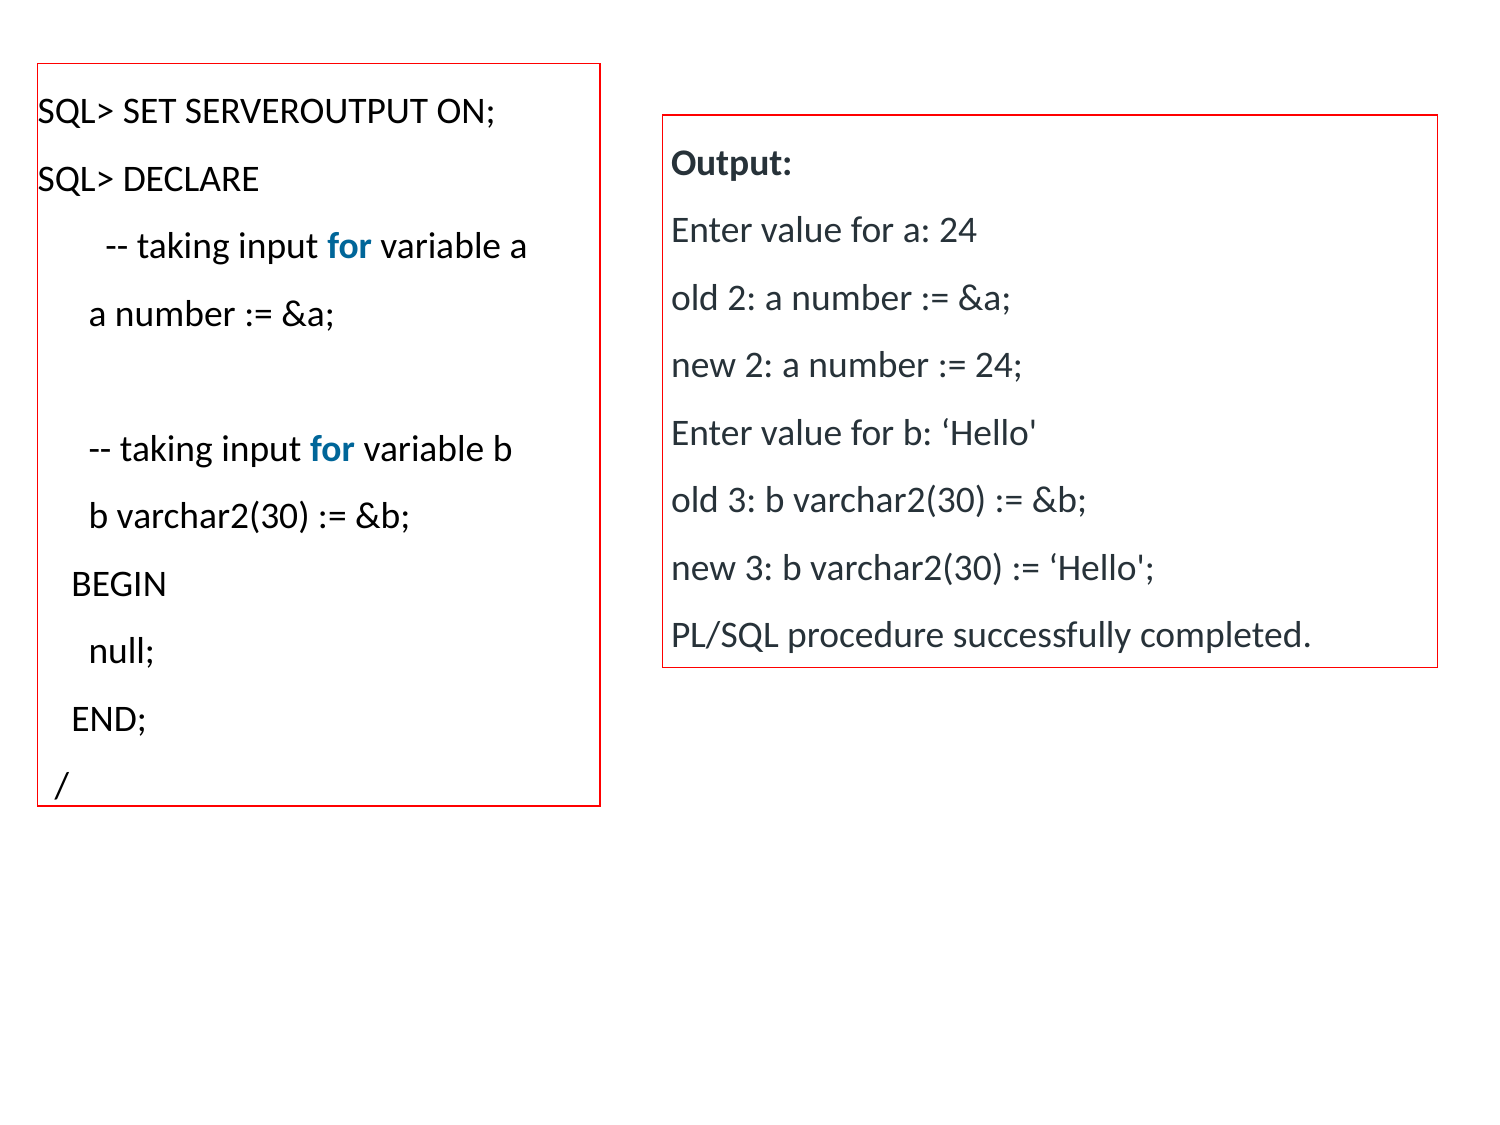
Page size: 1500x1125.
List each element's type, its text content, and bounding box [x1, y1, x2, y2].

text_box Output: Enter value for a: 24 old 2: a number := &a; new 2: a number := 24; Enter value for b: ‘Hello' old 3: b varchar2(30) := &b; new 3: b varchar2(30) := ‘Hello'; PL/SQL procedure successfully completed. [662, 115, 1438, 668]
text_box SQL> SET SERVEROUTPUT ON; SQL> DECLARE -- taking input for variable a a number := &a; -- taking input for variable b b varchar2(30) := &b; BEGIN null; END; / [37, 63, 600, 807]
